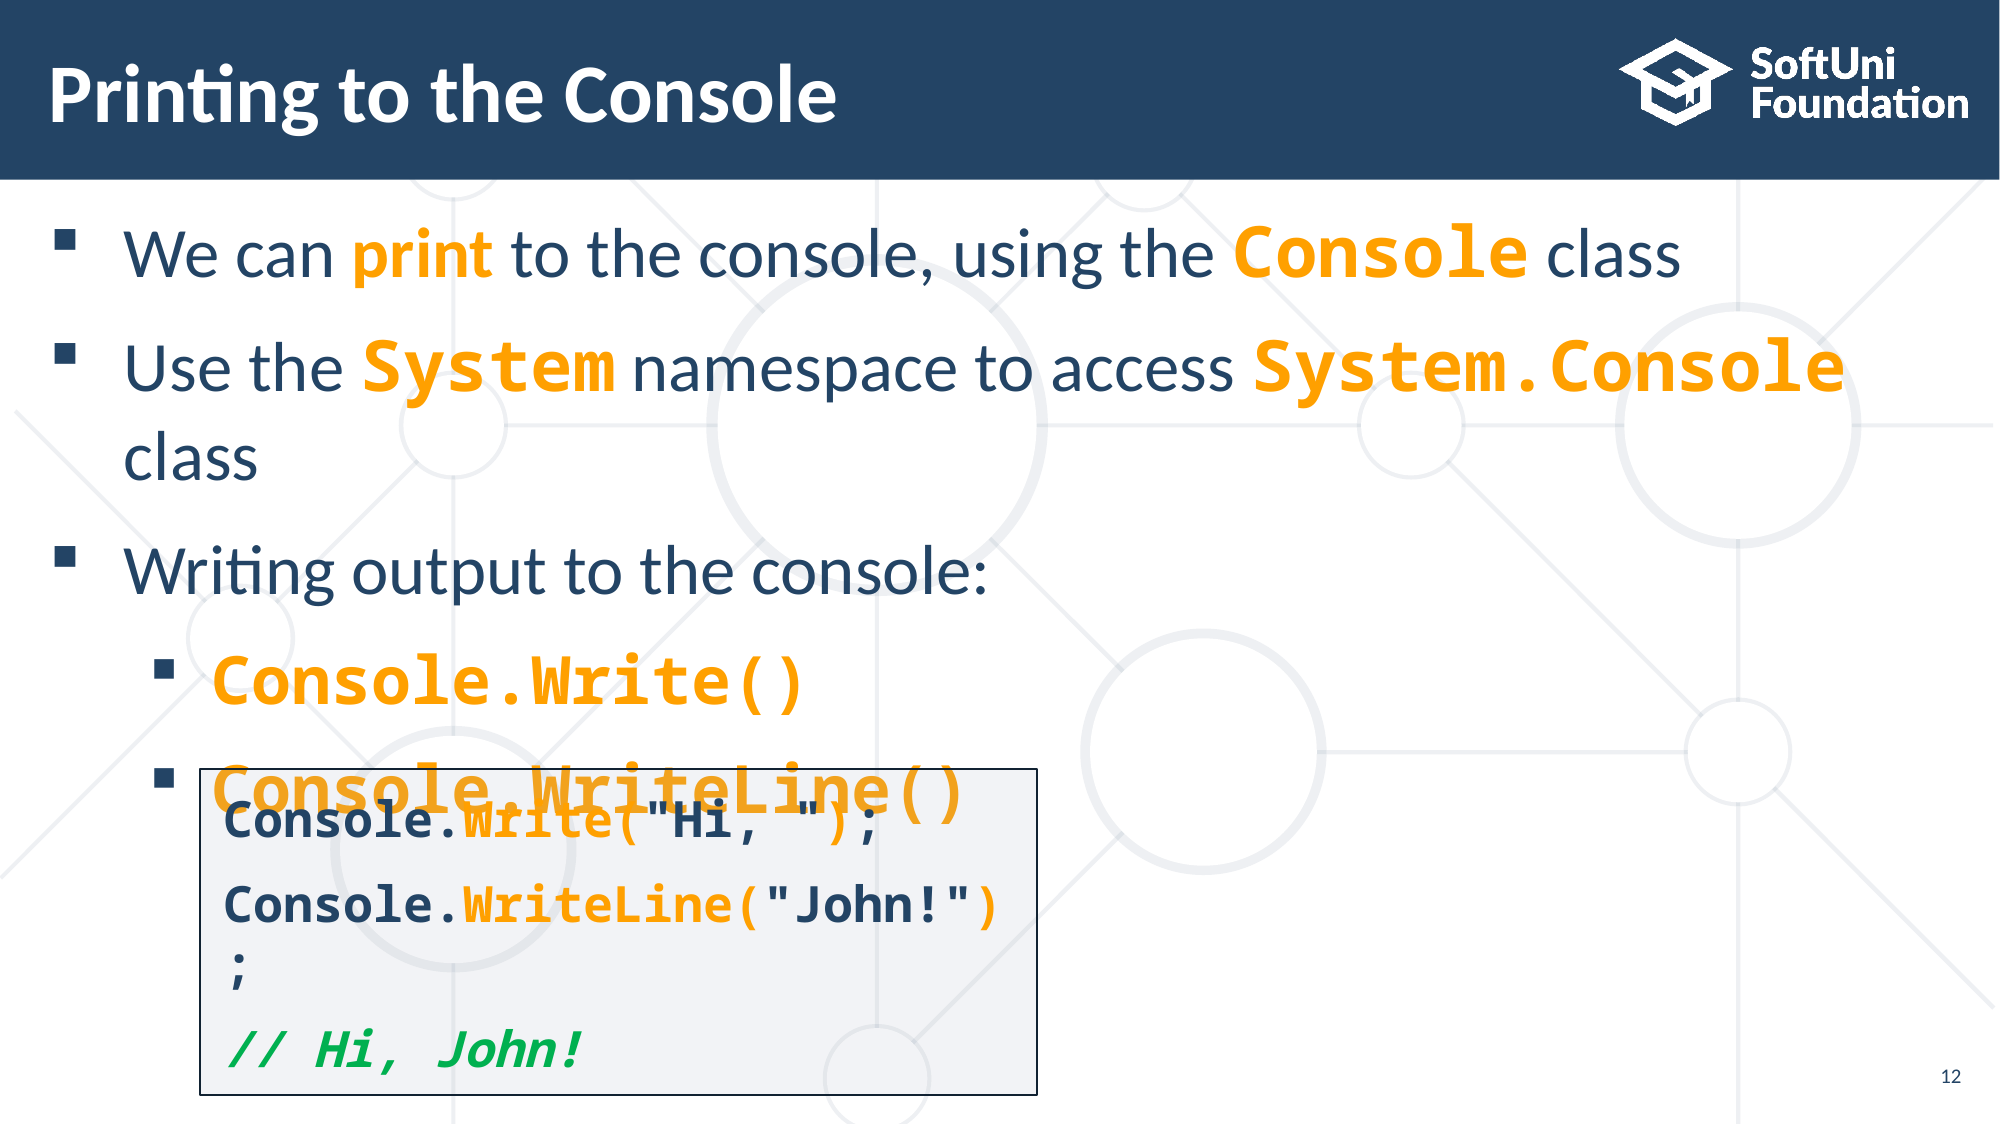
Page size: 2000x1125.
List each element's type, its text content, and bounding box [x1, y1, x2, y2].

text_box Console.Write("Hi, "); Console.WriteLine("John!"); // Hi, John! [199, 769, 1038, 1095]
list We can print to the console, using the Console class Use the System namespace to access System.Console class Writing output to the console: Console.Write() Console.WriteLine() [31, 196, 1970, 1050]
slide_number 12 [1896, 1049, 1968, 1101]
title Printing to the Console [31, 16, 1591, 162]
picture [1618, 38, 1968, 126]
